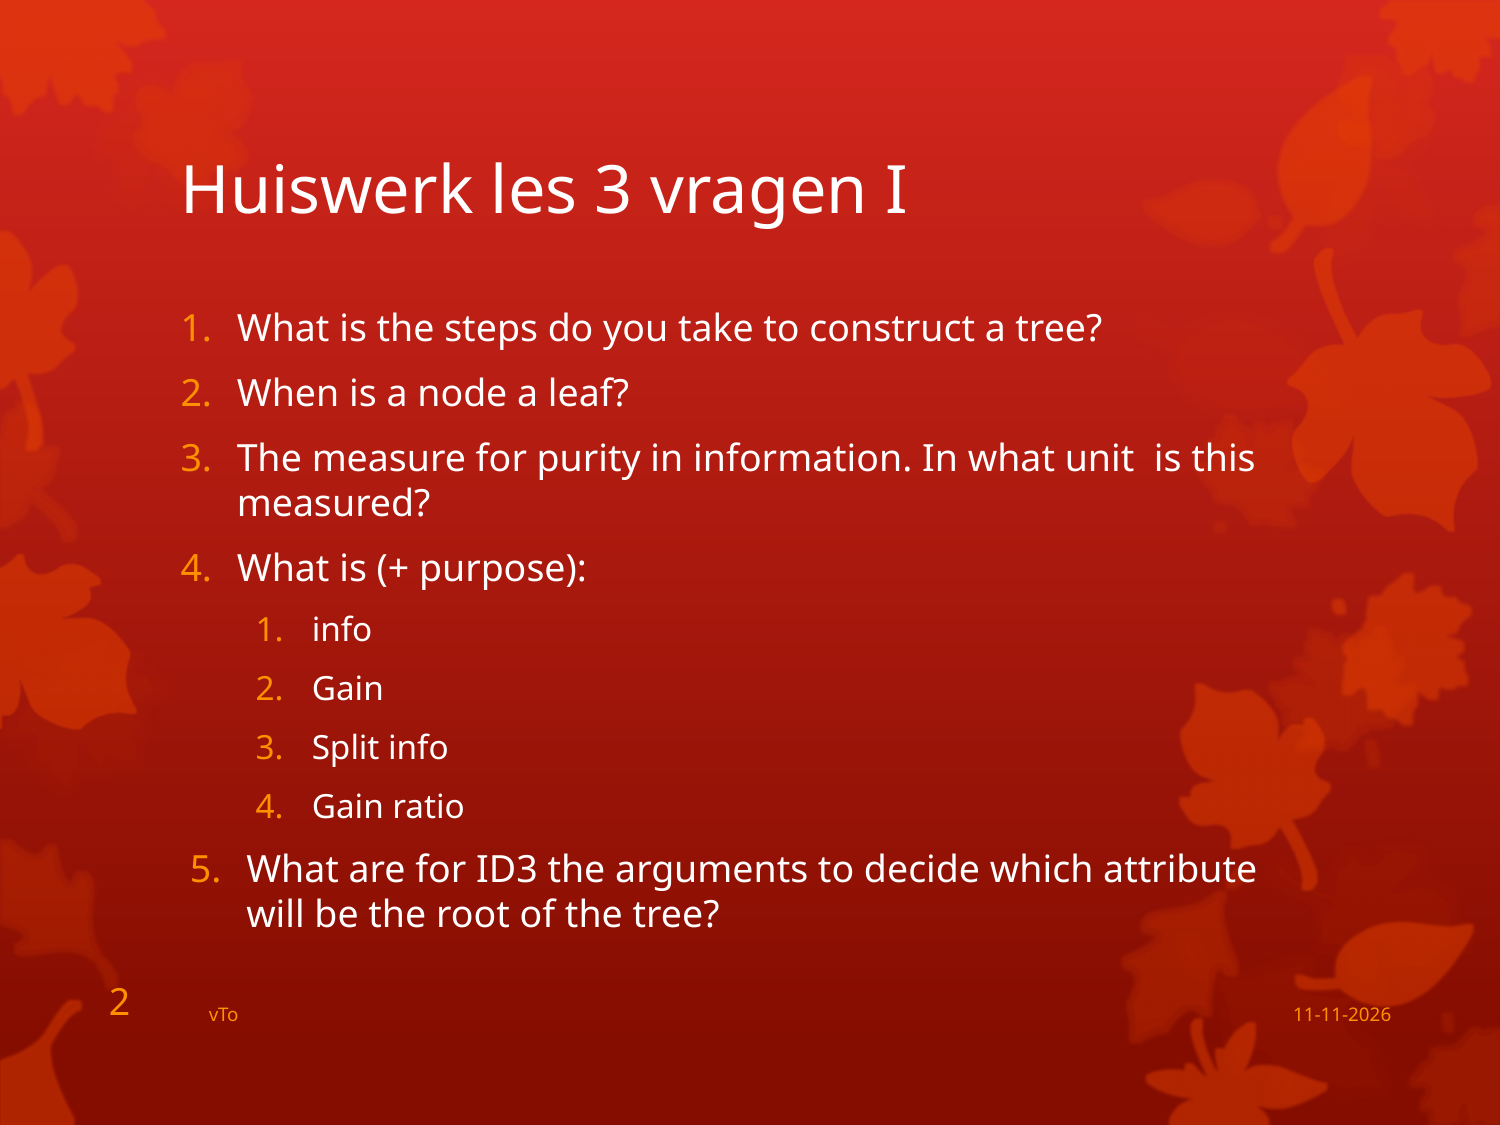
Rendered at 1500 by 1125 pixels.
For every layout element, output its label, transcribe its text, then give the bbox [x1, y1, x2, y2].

list What is the steps do you take to construct a tree? When is a node a leaf? The measure for purity in information. In what unit is this measured? What is (+ purpose): info Gain Split info Gain ratio What are for ID3 the arguments to decide which attribute will be the root of the tree? [165, 296, 1335, 962]
slide_number 2 [93, 976, 194, 1037]
footer vTo [194, 976, 1056, 1037]
title Huiswerk les 3 vragen I [165, 110, 1335, 263]
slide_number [1056, 976, 1406, 1037]
